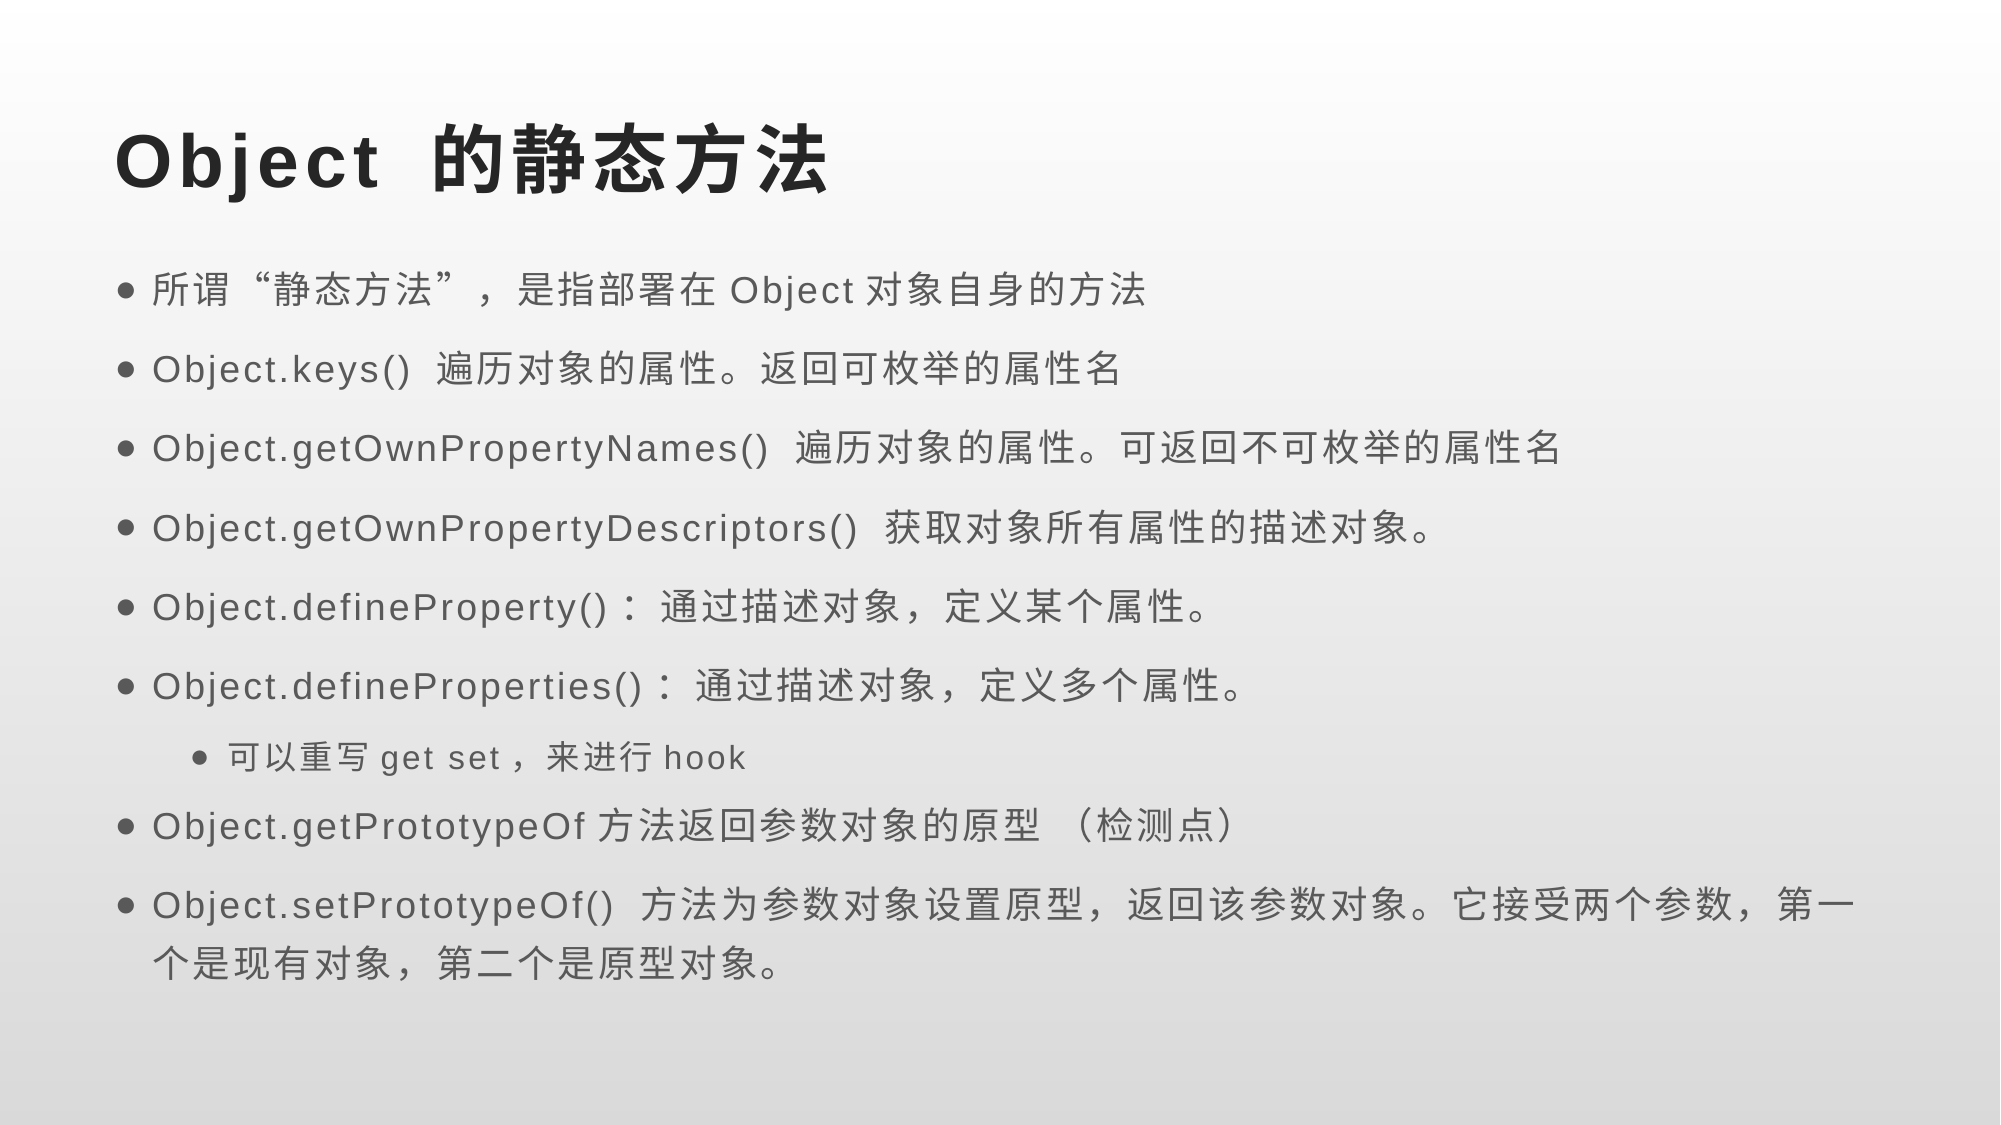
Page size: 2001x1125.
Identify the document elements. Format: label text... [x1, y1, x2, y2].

title Object 的静态方法 [99, 99, 1900, 216]
list 所谓“静态方法”，是指部署在Object对象自身的方法 Object.keys() 遍历对象的属性。返回可枚举的属性名 Object.getOwnPropertyNames() 遍历对象的属性。可返回不可枚举的属性名 Object.getOwnPropertyDescriptors() 获取对象所有属性的描述对象。 Object.defineProperty()：通过描述对象，定义某个属性。 Object.defineProperties()：通过描述对象，定义多个属性。 可以重写get set，来进行hook Object.getPrototypeOf方法返回参数对象的原型 （检测点） Object.setPrototypeOf() 方法为参数对象设置原型，返回该参数对象。它接受两个参数，第一个是现有对象，第二个是原型对象。 [99, 244, 1900, 1026]
